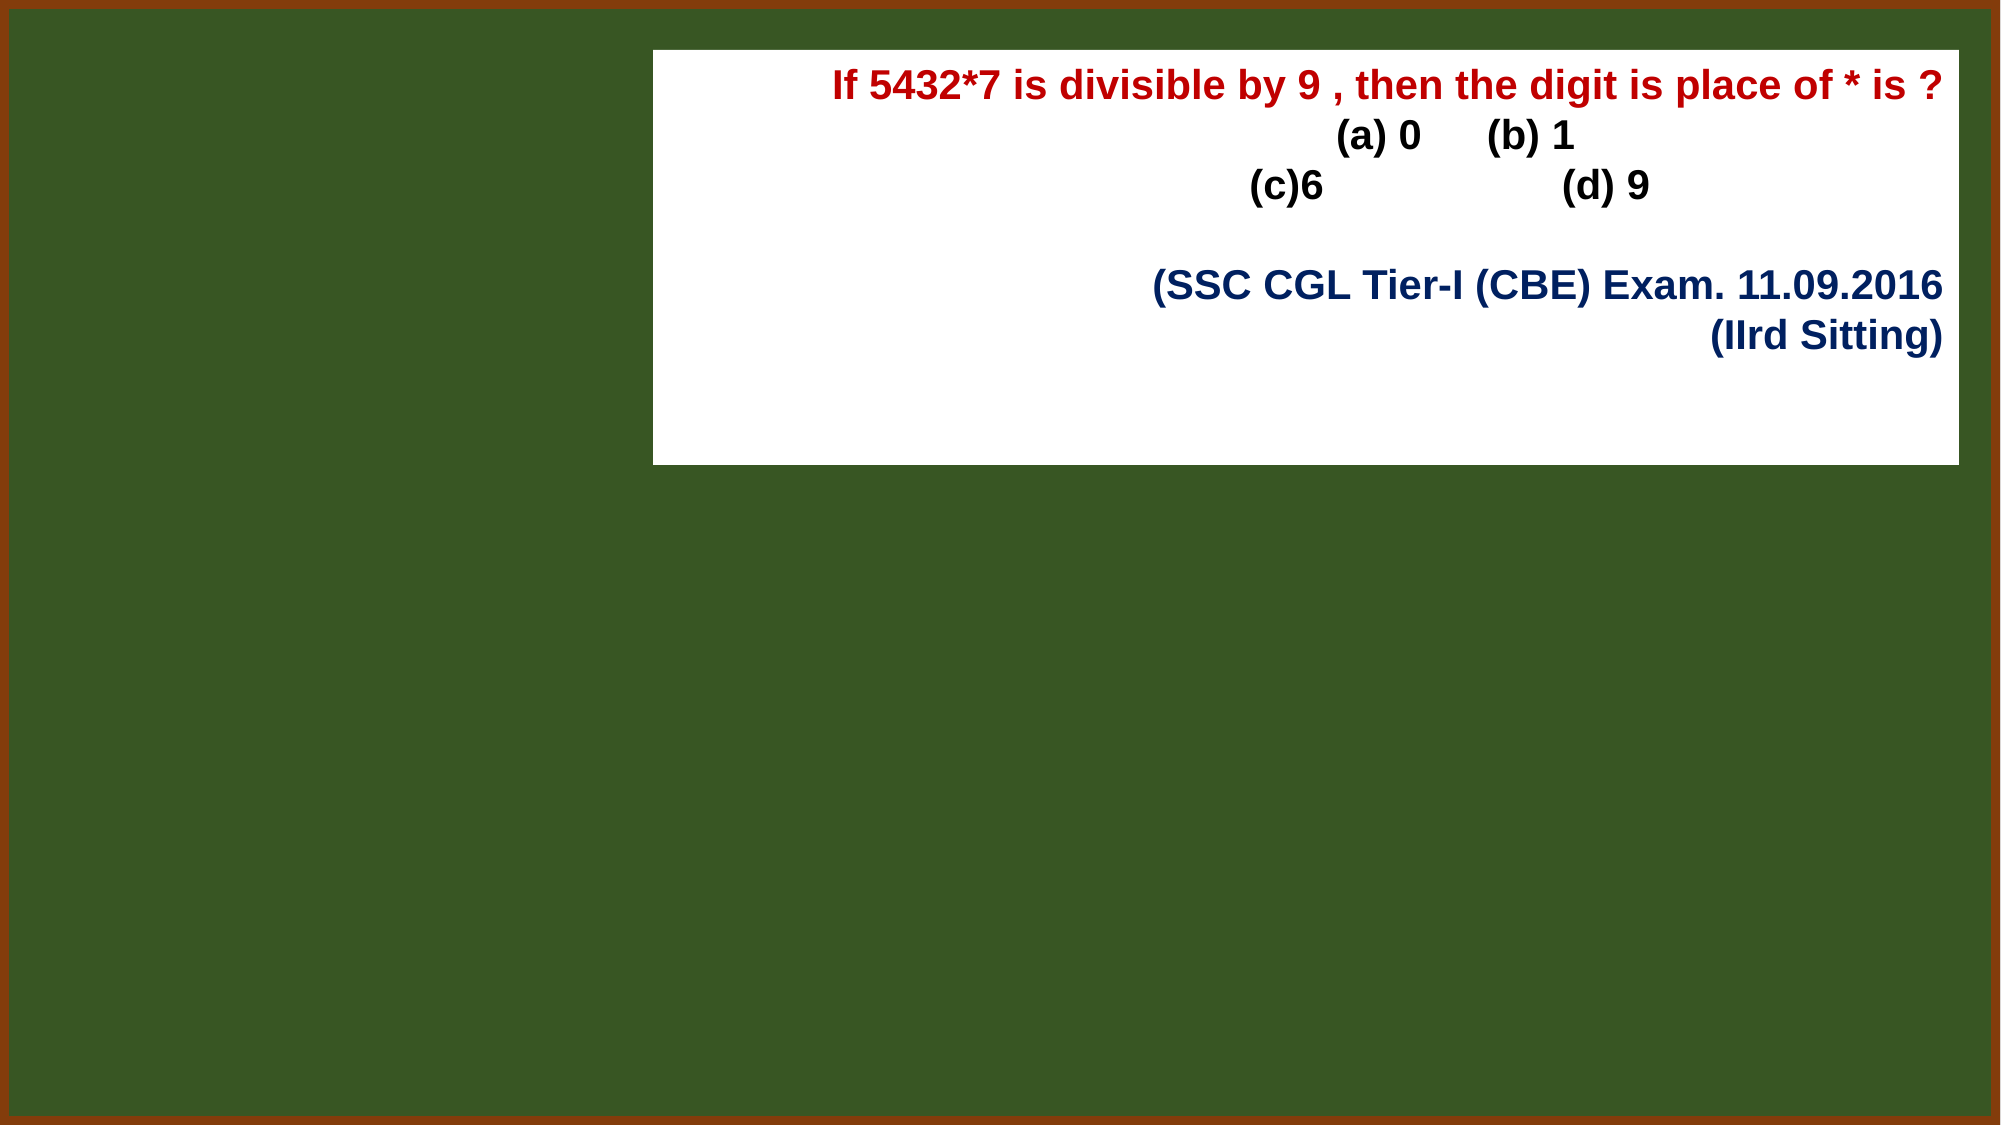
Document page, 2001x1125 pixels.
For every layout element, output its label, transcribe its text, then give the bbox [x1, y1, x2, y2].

text_box If 5432*7 is divisible by 9 , then the digit is place of * is ? (a) 0 (b) 1 (c)6 (d) 9 (SSC CGL Tier-I (CBE) Exam. 11.09.2016 (IIrd Sitting) [653, 49, 1959, 465]
